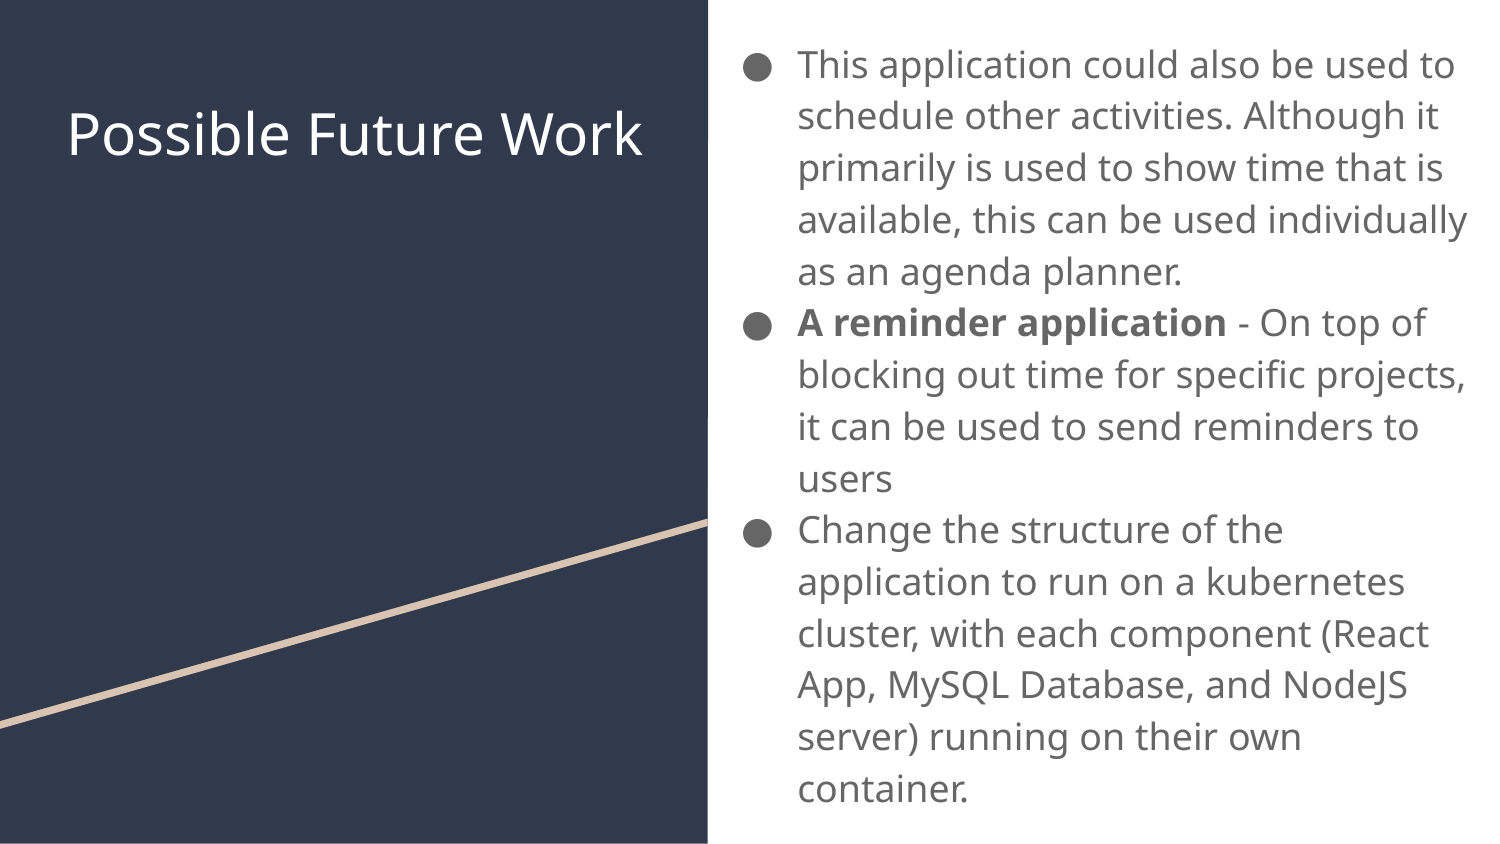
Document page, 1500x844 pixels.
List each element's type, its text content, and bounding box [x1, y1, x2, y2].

title Possible Future Work [51, 82, 660, 494]
list This application could also be used to schedule other activities. Although it primarily is used to show time that is available, this can be used individually as an agenda planner. A reminder application - On top of blocking out time for specific projects, it can be used to send reminders to users Change the structure of the application to run on a kubernetes cluster, with each component (React App, MySQL Database, and NodeJS server) running on their own container. [707, 0, 1500, 844]
